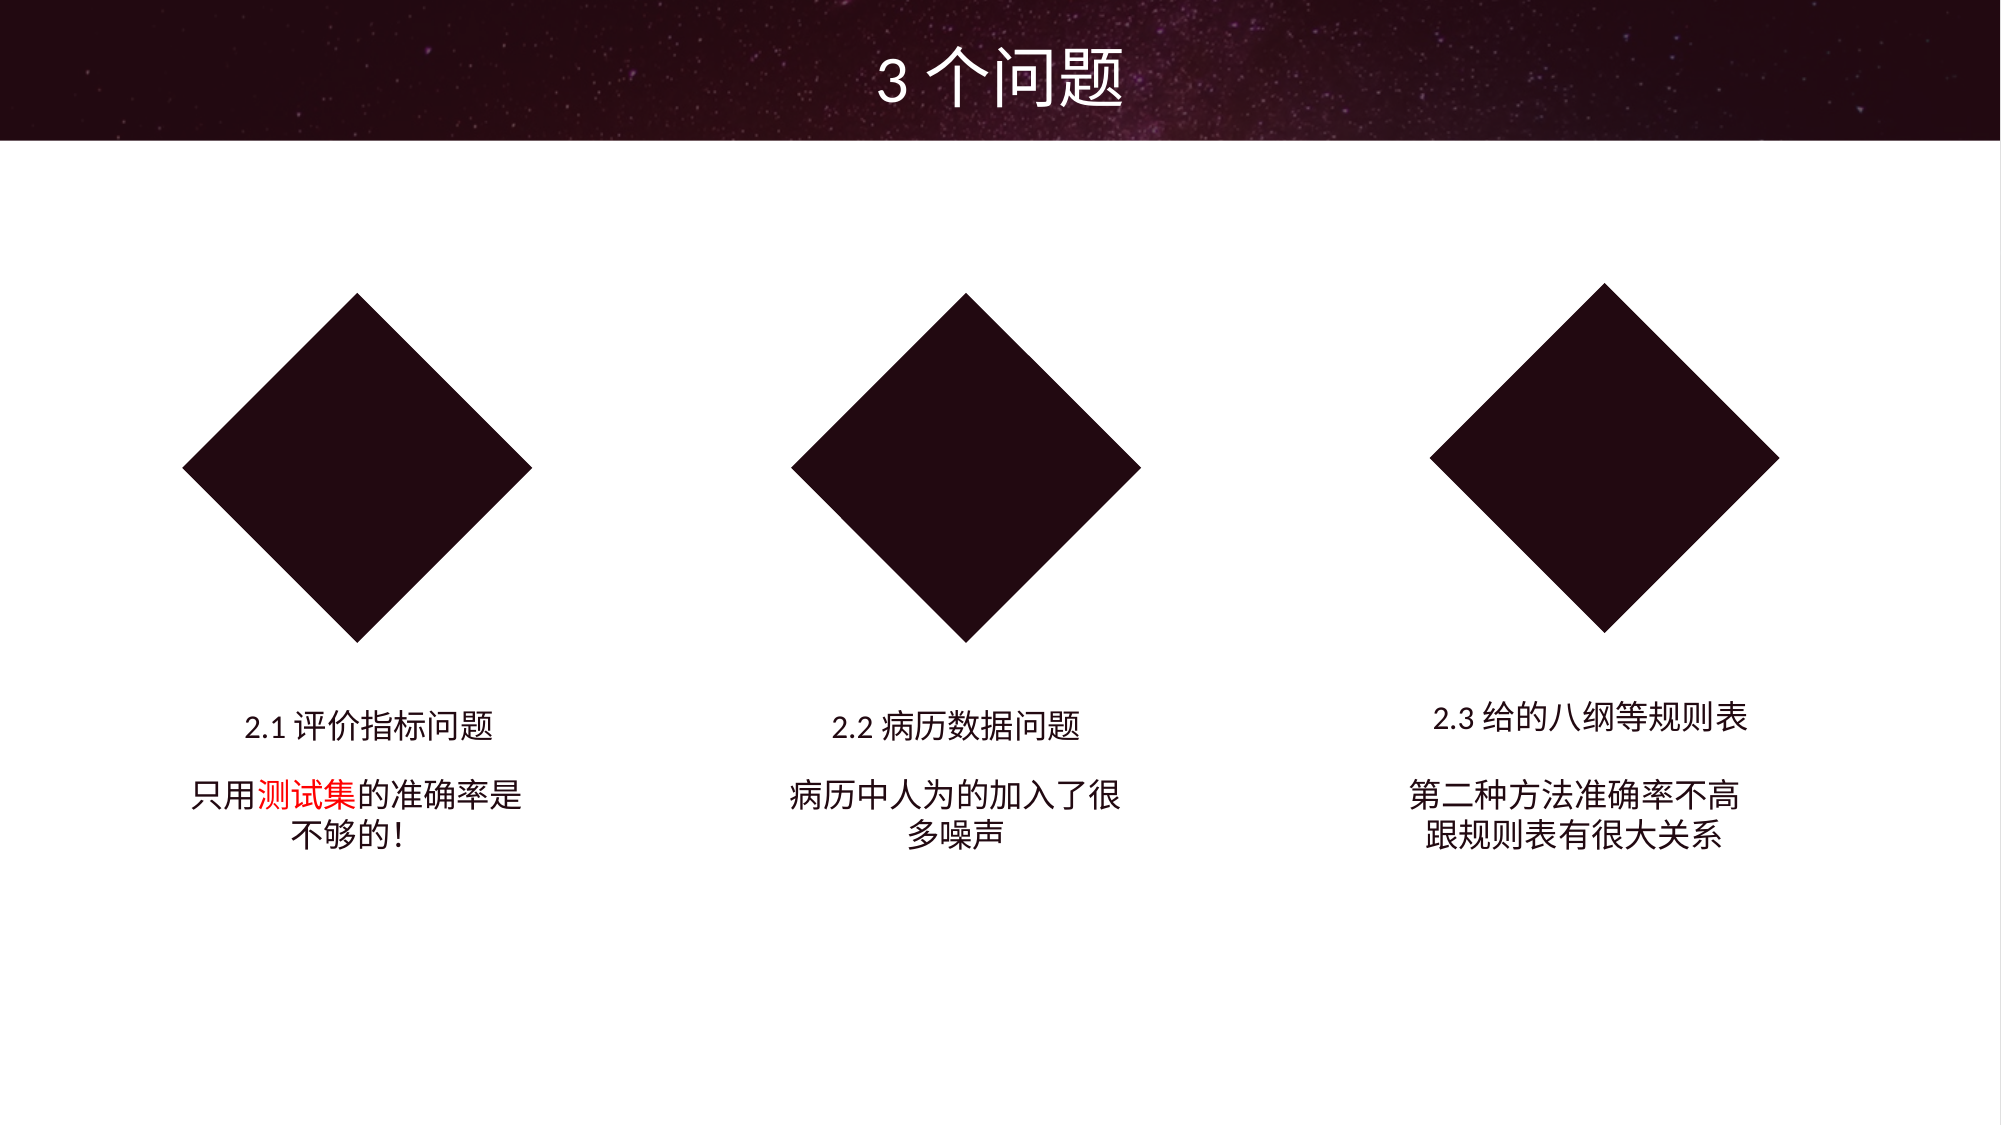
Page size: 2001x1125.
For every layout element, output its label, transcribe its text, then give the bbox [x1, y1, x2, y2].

text_box [180, 291, 534, 645]
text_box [160, 697, 558, 864]
text_box [1428, 281, 1782, 635]
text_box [759, 697, 1154, 864]
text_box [1378, 688, 1780, 864]
text_box 3个问题 [516, 28, 1484, 123]
text_box [789, 291, 1143, 645]
